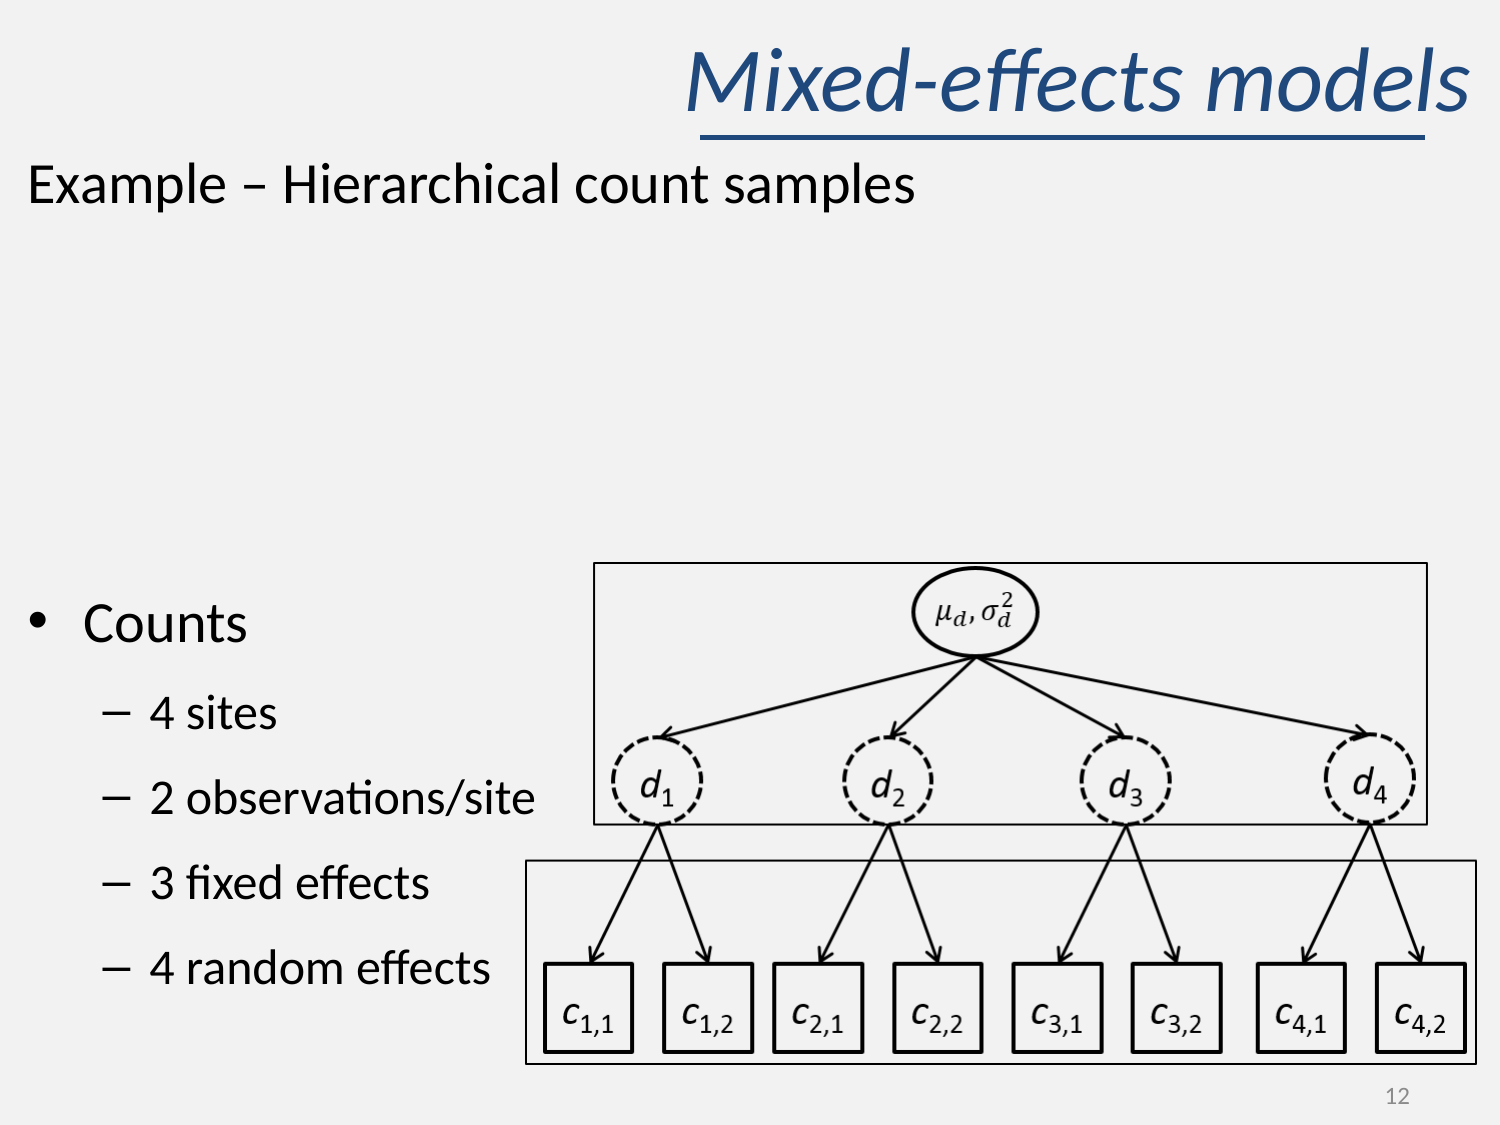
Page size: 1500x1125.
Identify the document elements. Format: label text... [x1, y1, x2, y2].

title Mixed-effects models [12, 0, 1488, 150]
slide_number 12 [1074, 1074, 1425, 1125]
picture [525, 562, 1478, 1065]
